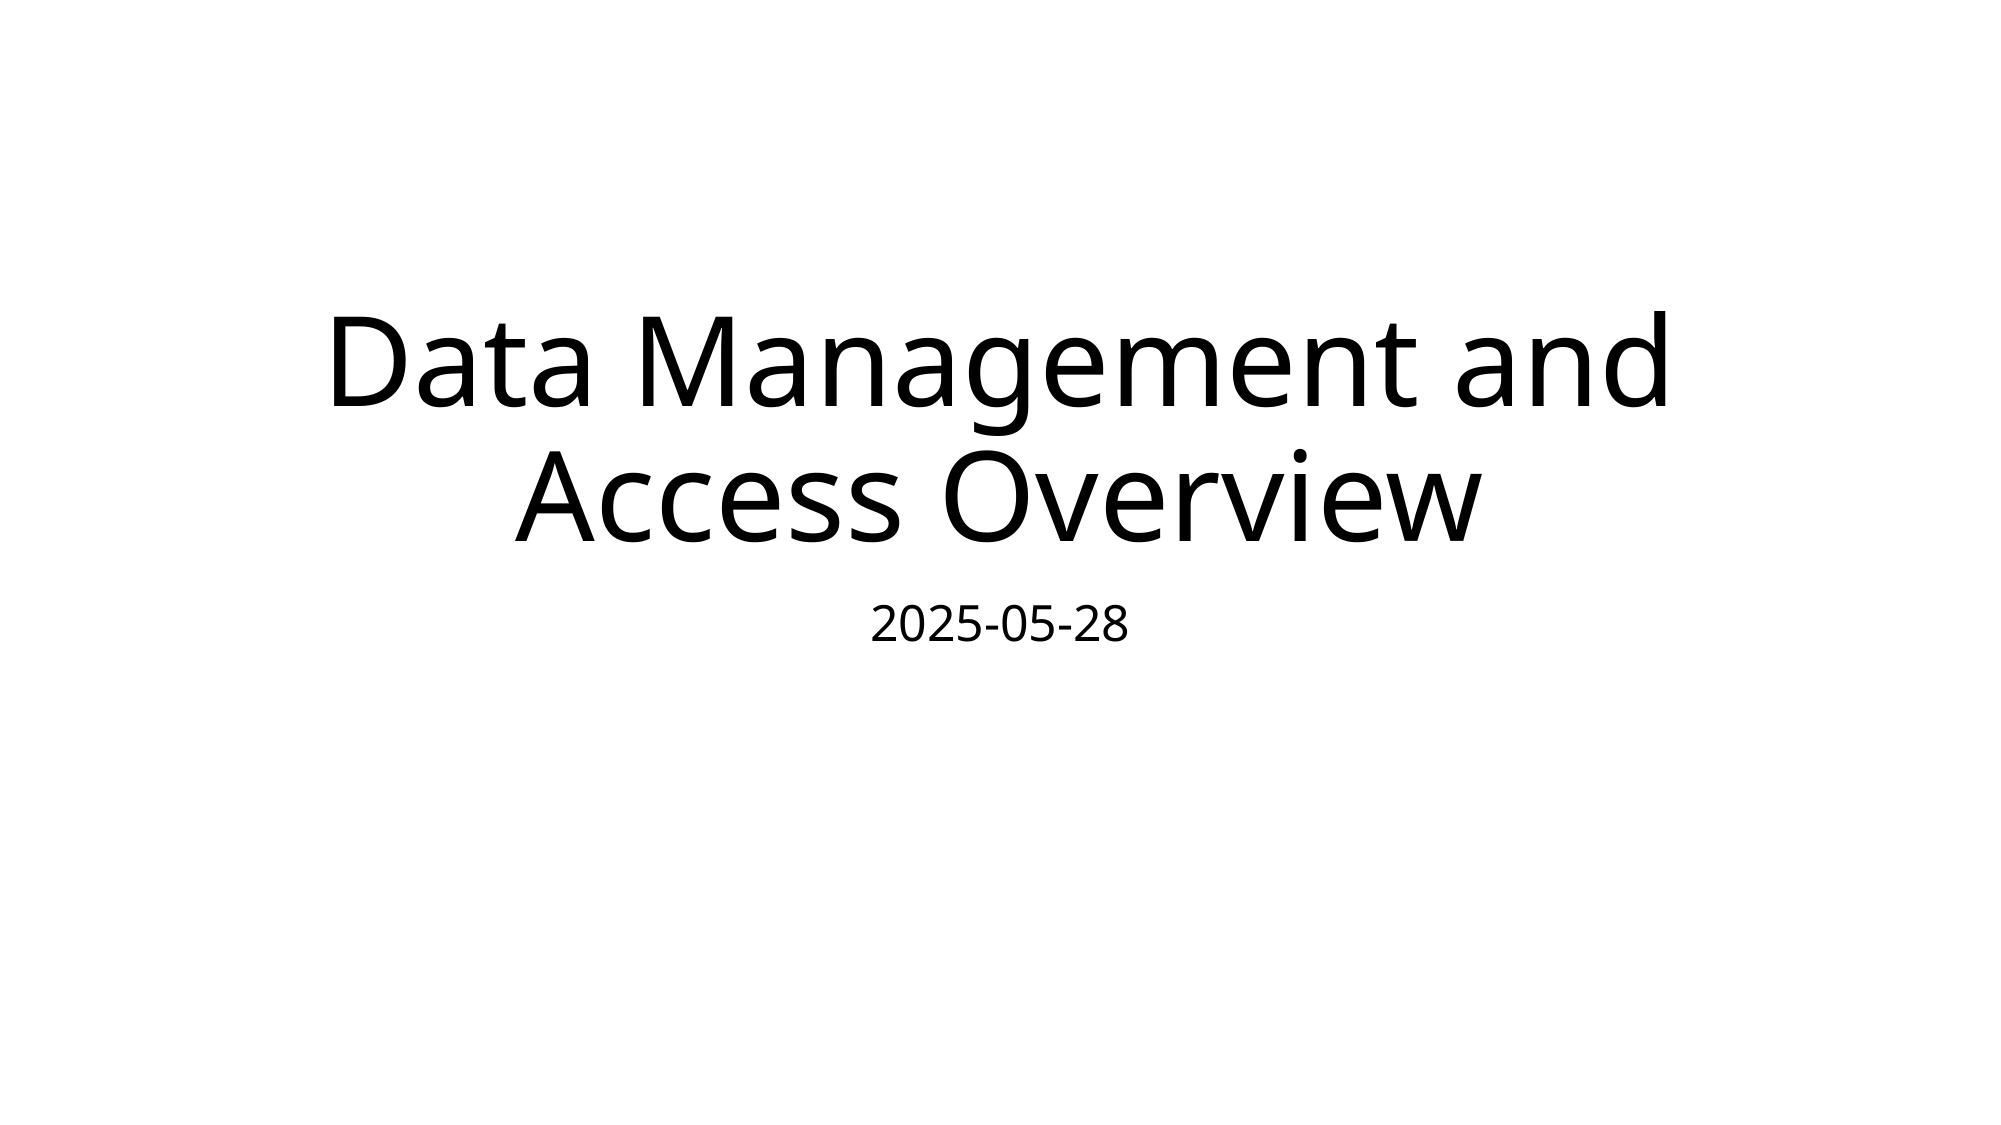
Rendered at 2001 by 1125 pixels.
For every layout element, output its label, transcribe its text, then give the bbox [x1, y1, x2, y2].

subtitle 2025-05-28 [249, 590, 1750, 863]
title Data Management and Access Overview [249, 184, 1750, 576]
